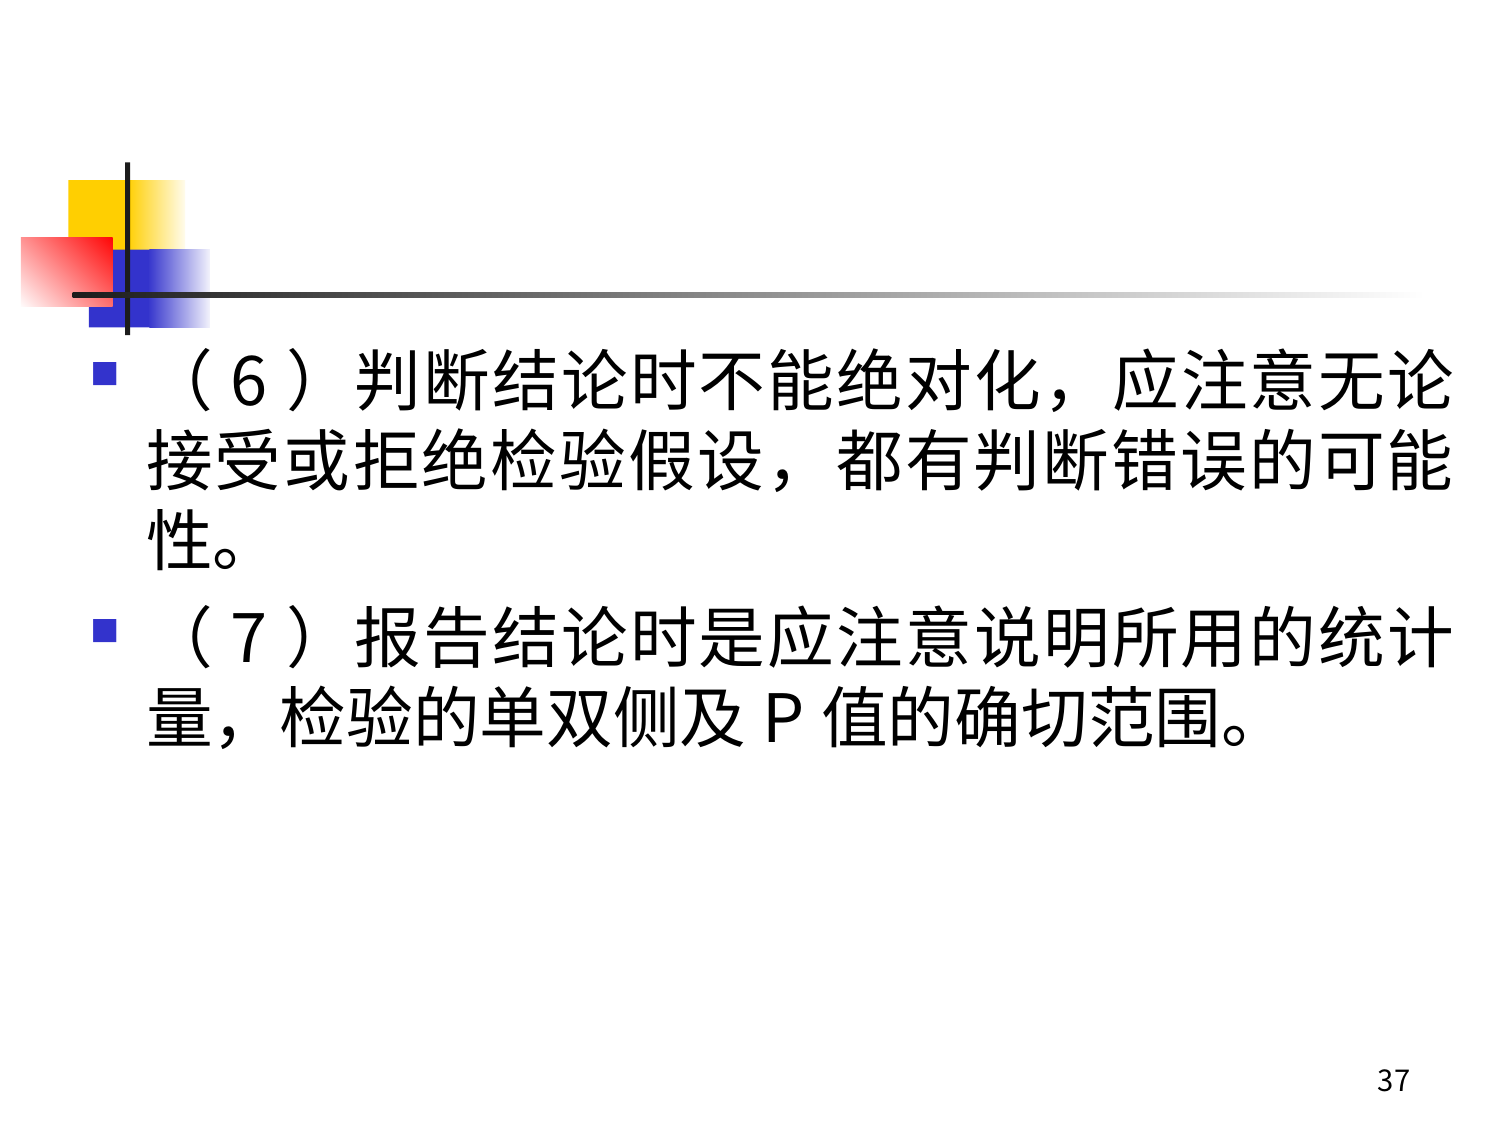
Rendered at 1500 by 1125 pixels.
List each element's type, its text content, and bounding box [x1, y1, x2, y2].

slide_number 37 [1112, 1037, 1425, 1113]
list （6）判断结论时不能绝对化，应注意无论接受或拒绝检验假设，都有判断错误的可能性。 （7）报告结论时是应注意说明所用的统计量，检验的单双侧及P值的确切范围。 [74, 330, 1469, 1063]
